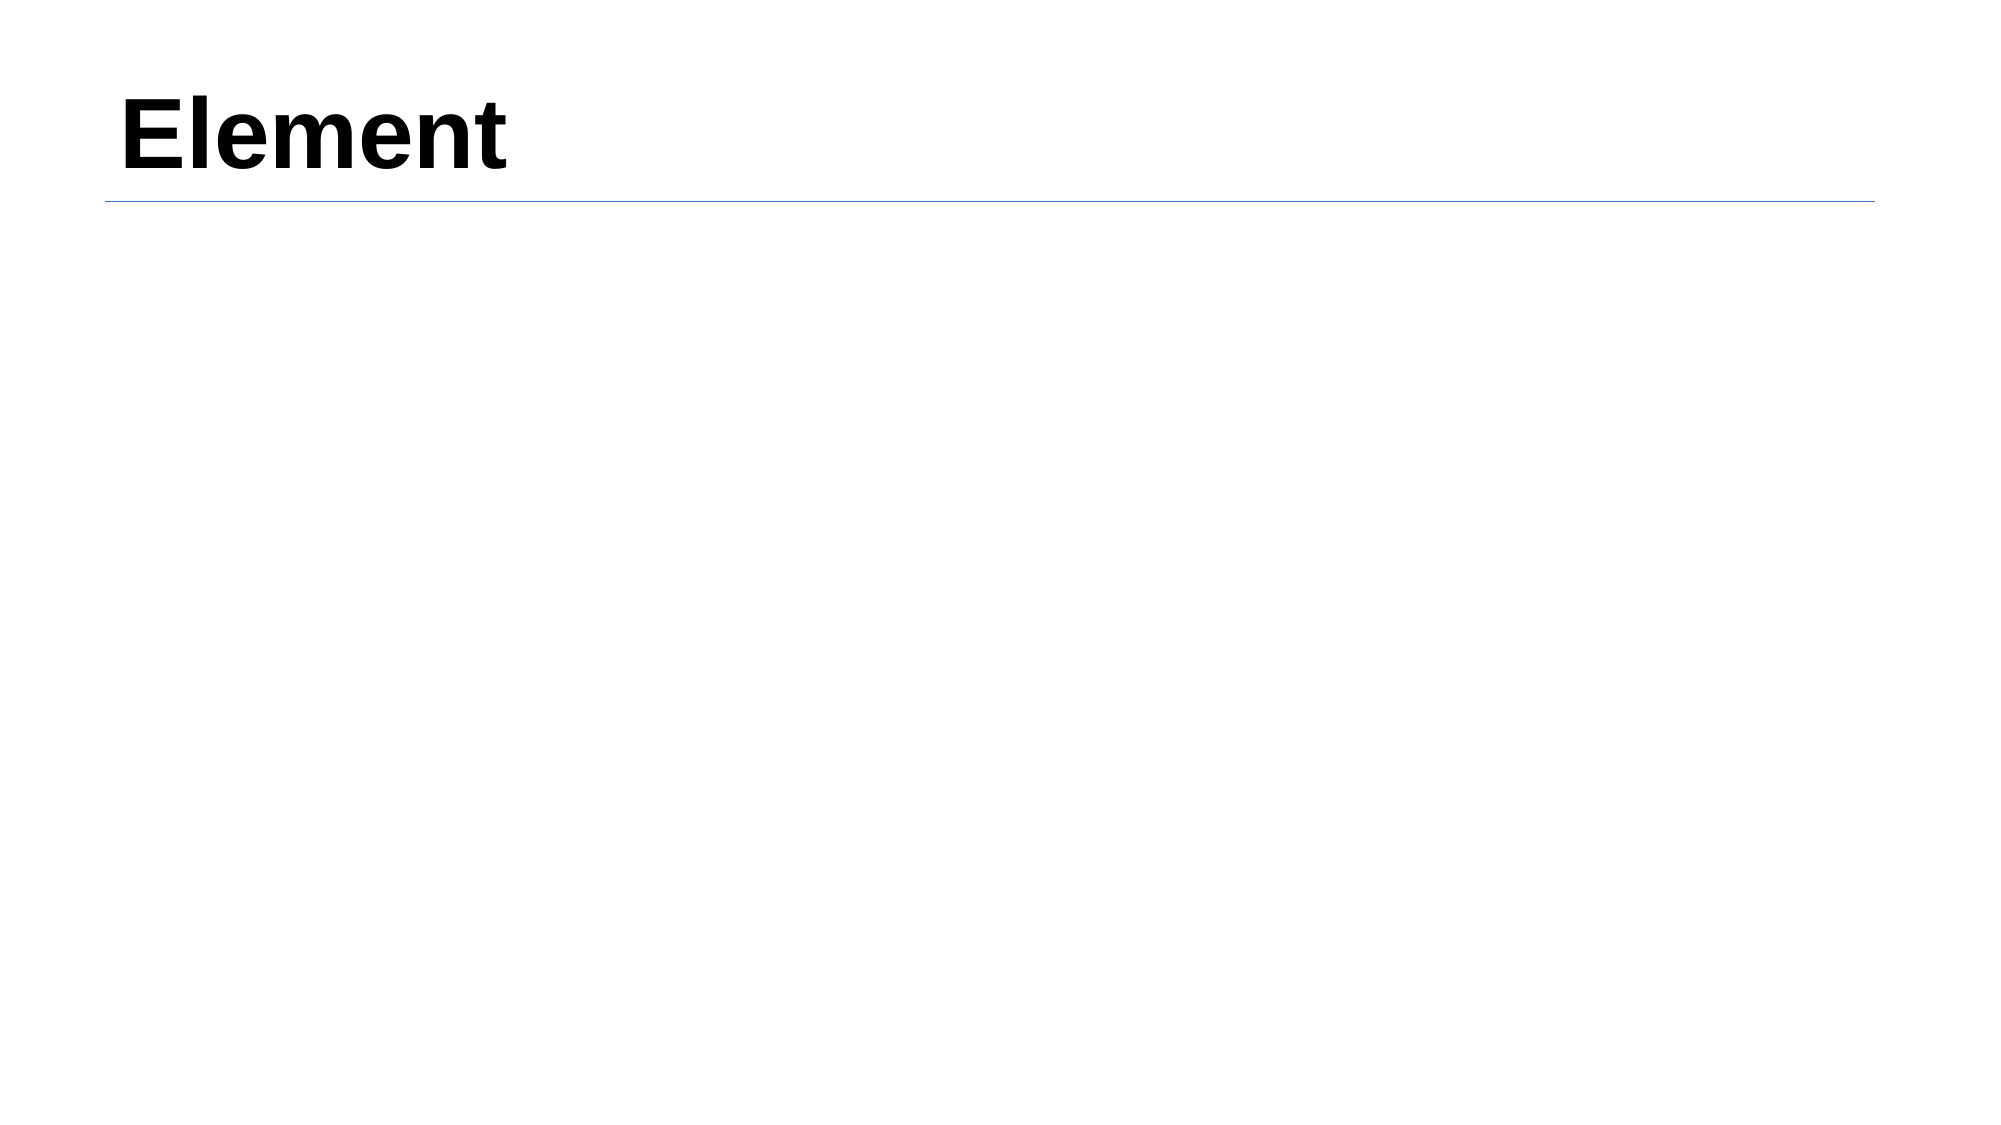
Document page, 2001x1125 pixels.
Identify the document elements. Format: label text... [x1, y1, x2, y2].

title Element [117, 66, 1031, 191]
